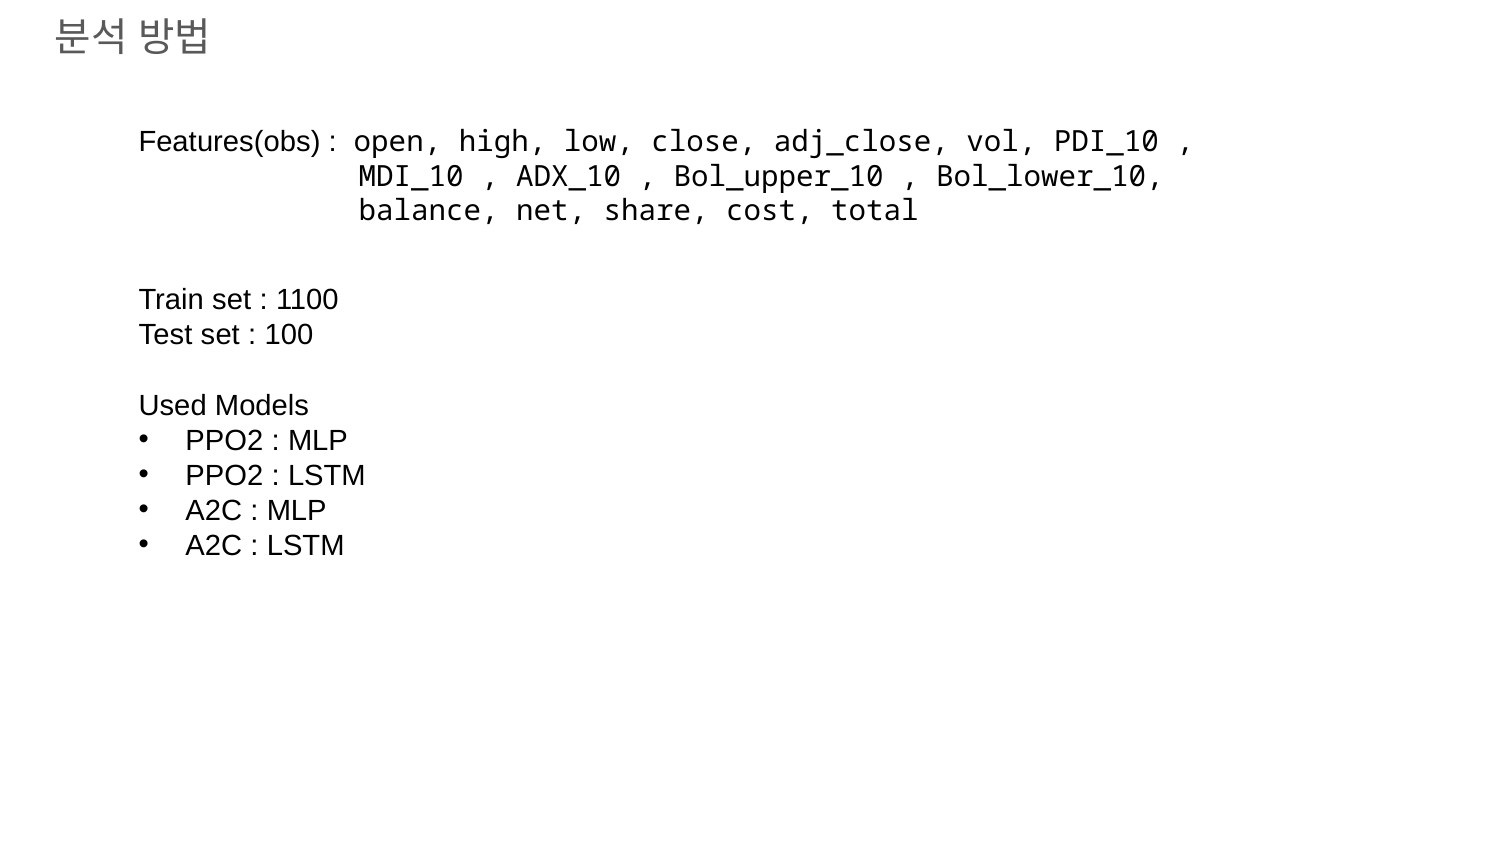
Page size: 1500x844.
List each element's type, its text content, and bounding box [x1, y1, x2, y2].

text_box Features(obs) : open, high, low, close, adj_close, vol, PDI_10 , MDI_10 , ADX_10 , Bol_upper_10 , Bol_lower_10, balance, net, share, cost, total [123, 114, 1314, 235]
text_box Used Models PPO2 : MLP PPO2 : LSTM A2C : MLP A2C : LSTM [123, 378, 662, 604]
text_box 분석 방법 [42, 20, 1447, 53]
text_box Train set : 1100 Test set : 100 [123, 272, 662, 358]
